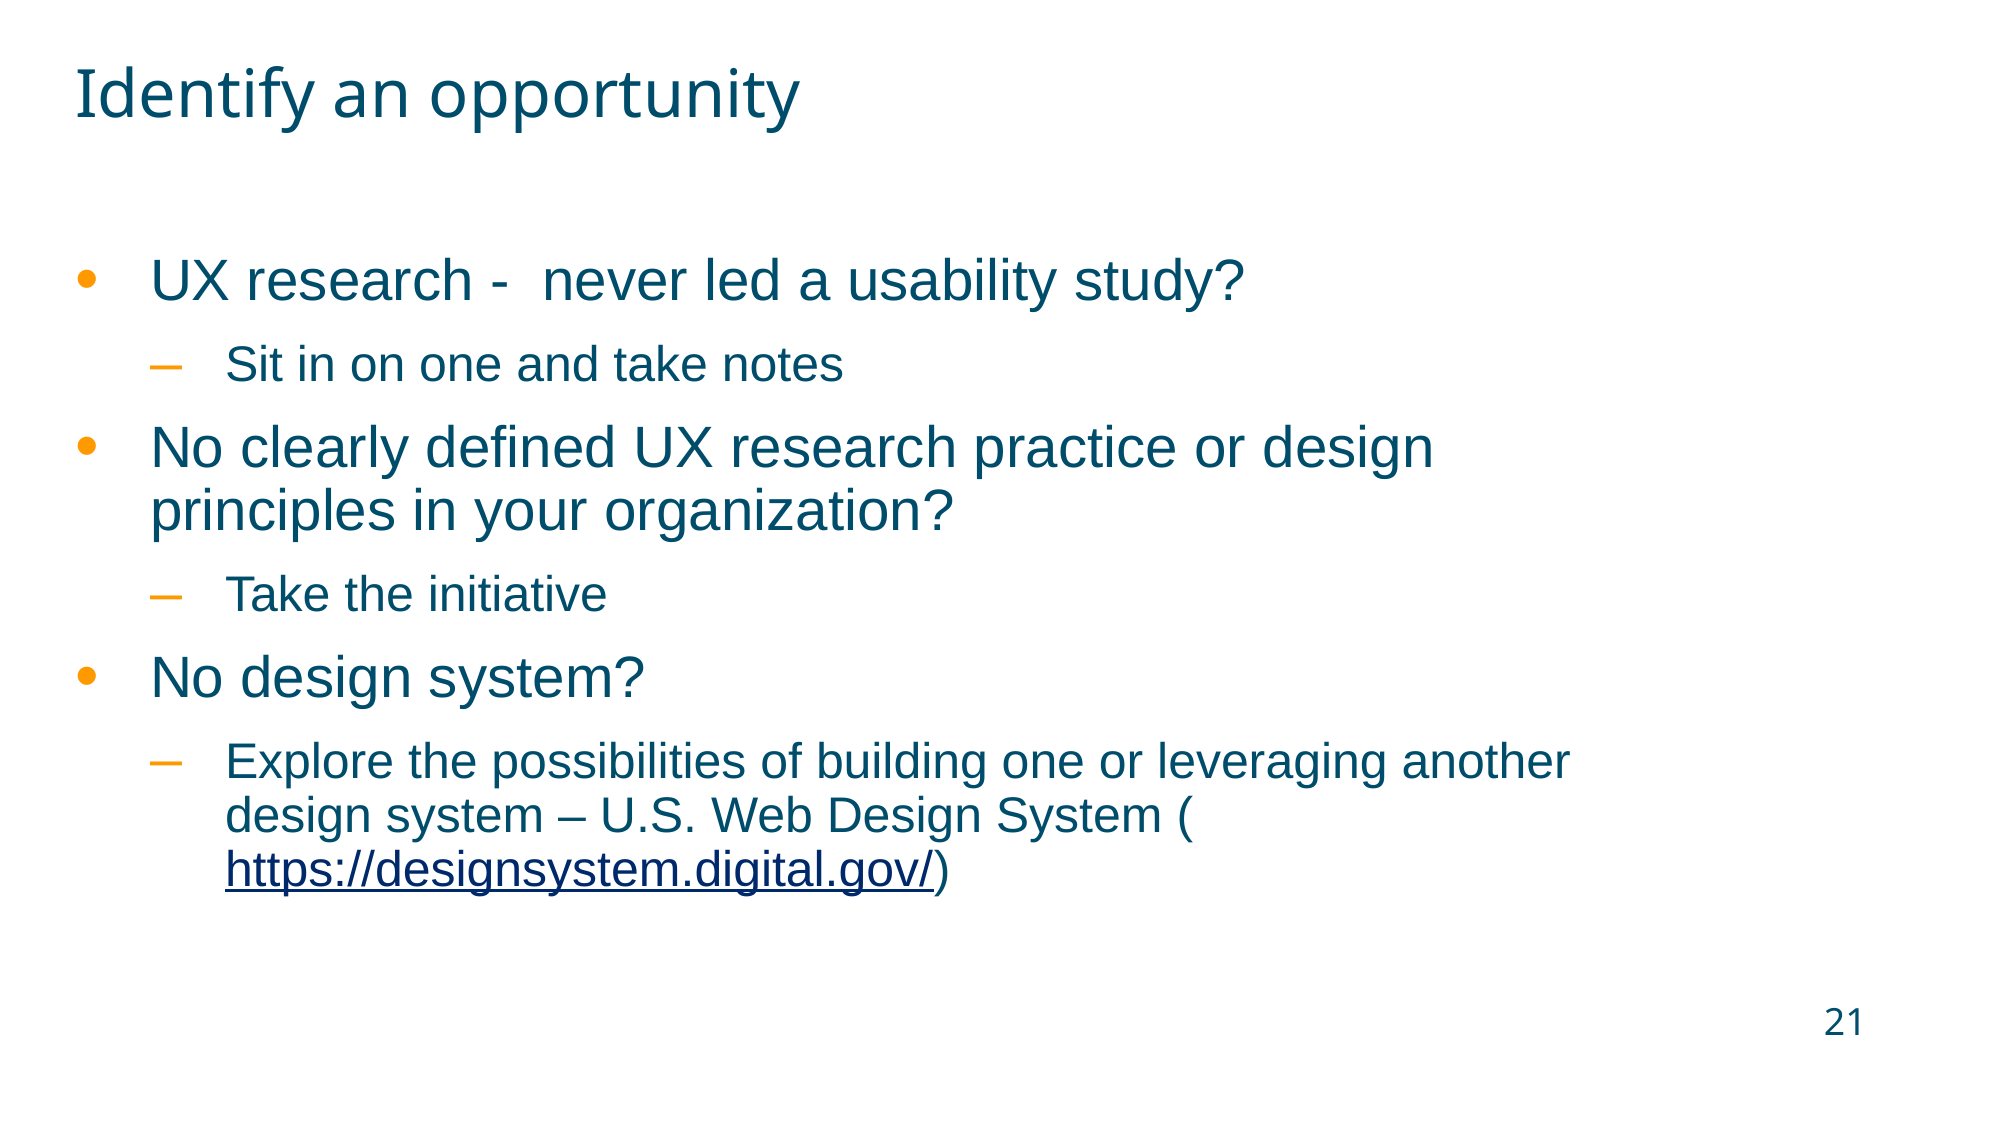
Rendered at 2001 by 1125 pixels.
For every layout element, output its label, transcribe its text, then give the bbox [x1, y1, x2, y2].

list UX research - never led a usability study? Sit in on one and take notes No clearly defined UX research practice or design principles in your organization? Take the initiative No design system? Explore the possibilities of building one or leveraging another design system – U.S. Web Design System (https://designsystem.digital.gov/) [75, 250, 1692, 983]
text_box 21 [1809, 990, 1897, 1051]
title Identify an opportunity [75, 60, 1925, 133]
